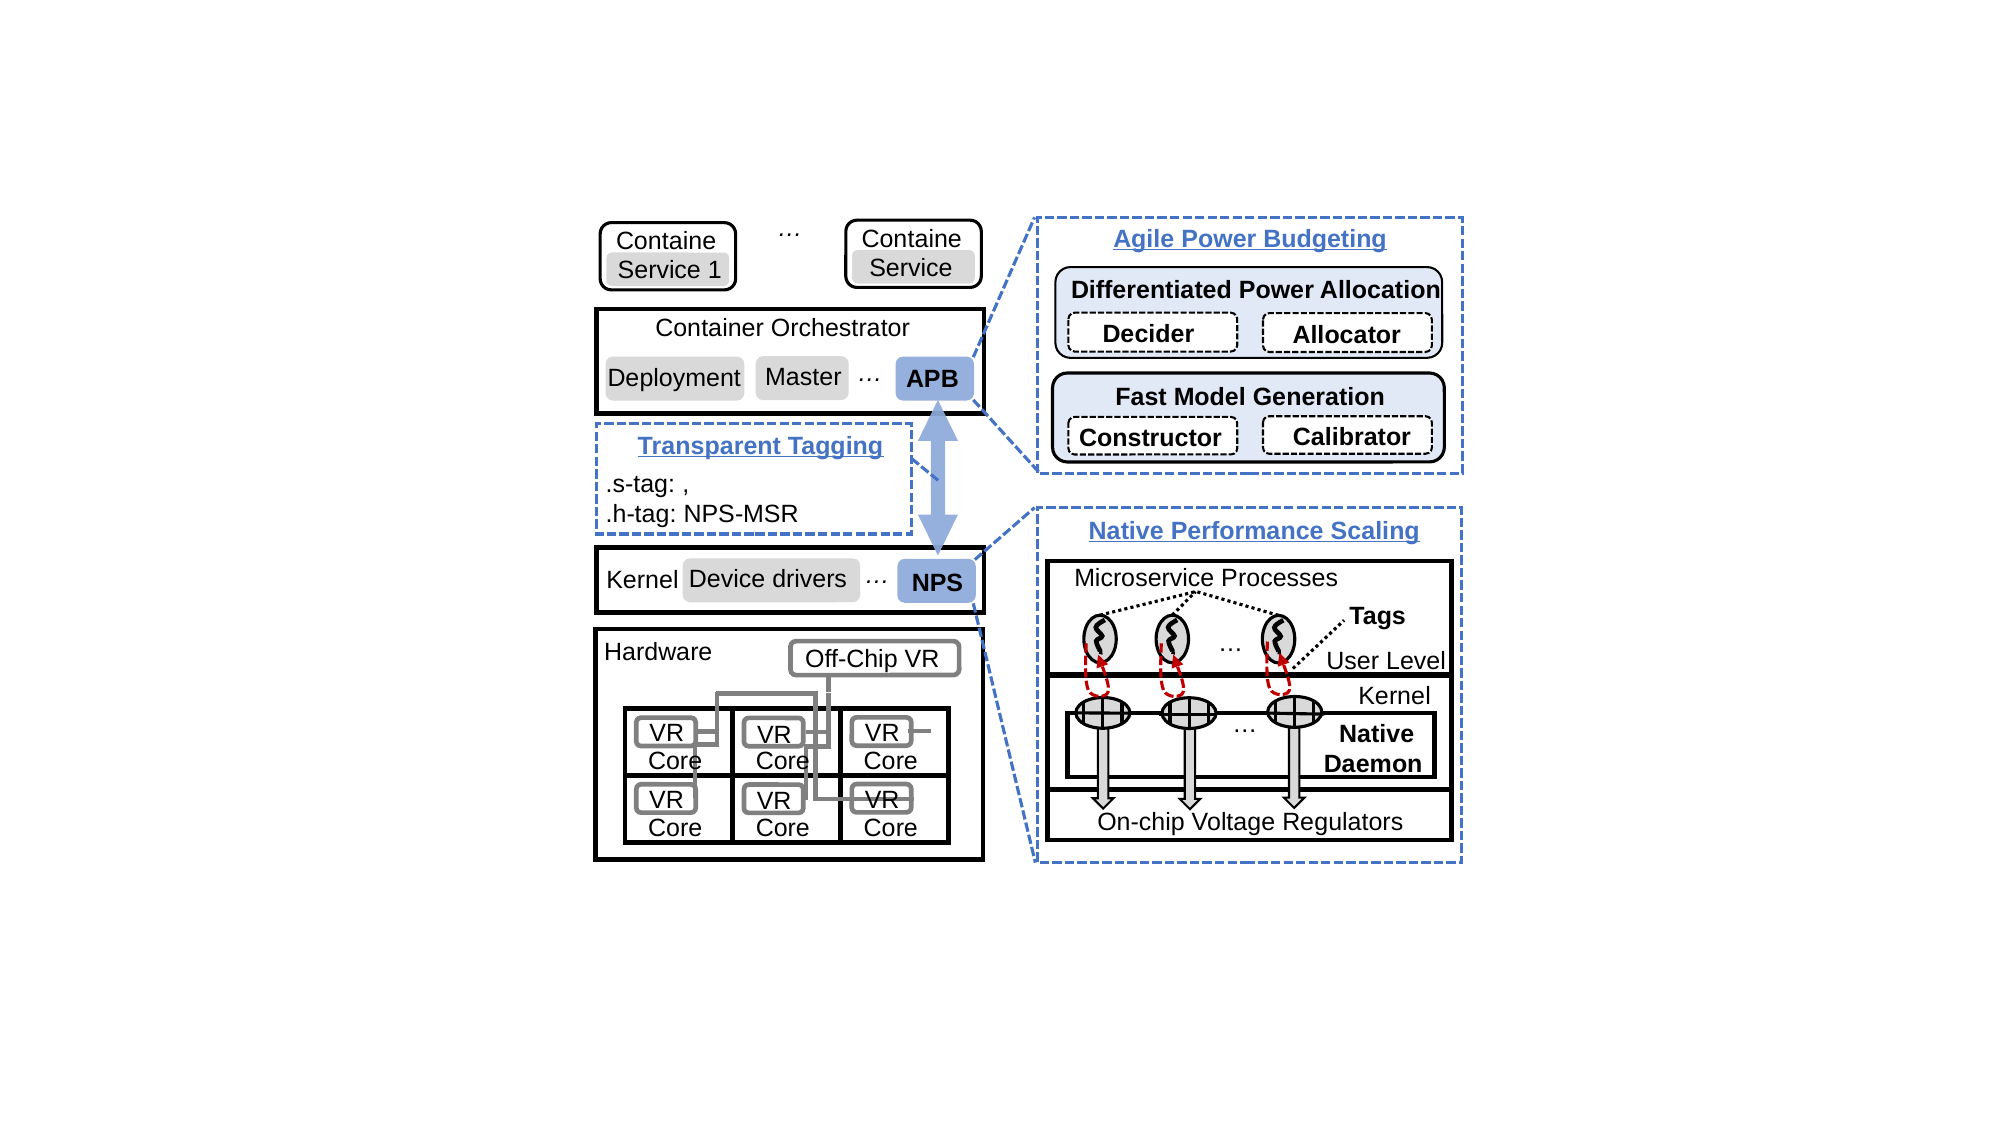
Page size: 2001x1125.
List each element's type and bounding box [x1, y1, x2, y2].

text_box [167, 204, 1939, 863]
